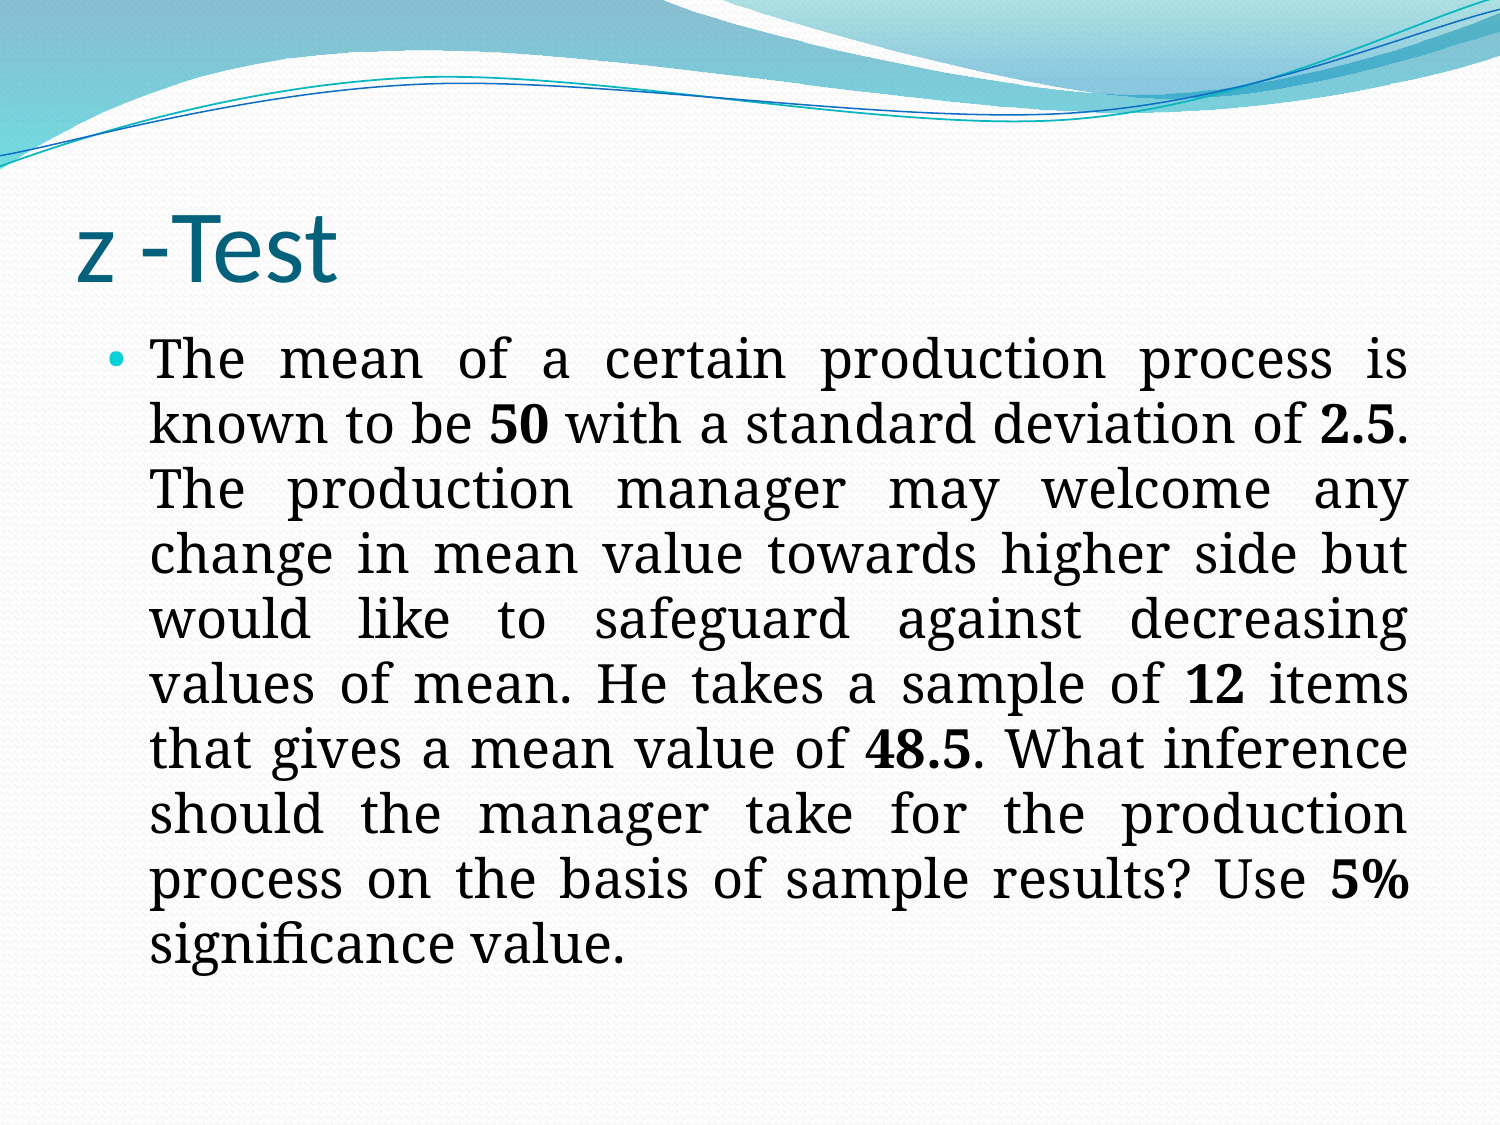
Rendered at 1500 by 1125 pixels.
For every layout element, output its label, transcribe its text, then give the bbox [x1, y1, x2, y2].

title z -Test [75, 115, 1425, 303]
list The mean of a certain production process is known to be 50 with a standard deviation of 2.5. The production manager may welcome any change in mean value towards higher side but would like to safeguard against decreasing values of mean. He takes a sample of 12 items that gives a mean value of 48.5. What inference should the manager take for the production process on the basis of sample results? Use 5% significance value. [75, 317, 1425, 1038]
